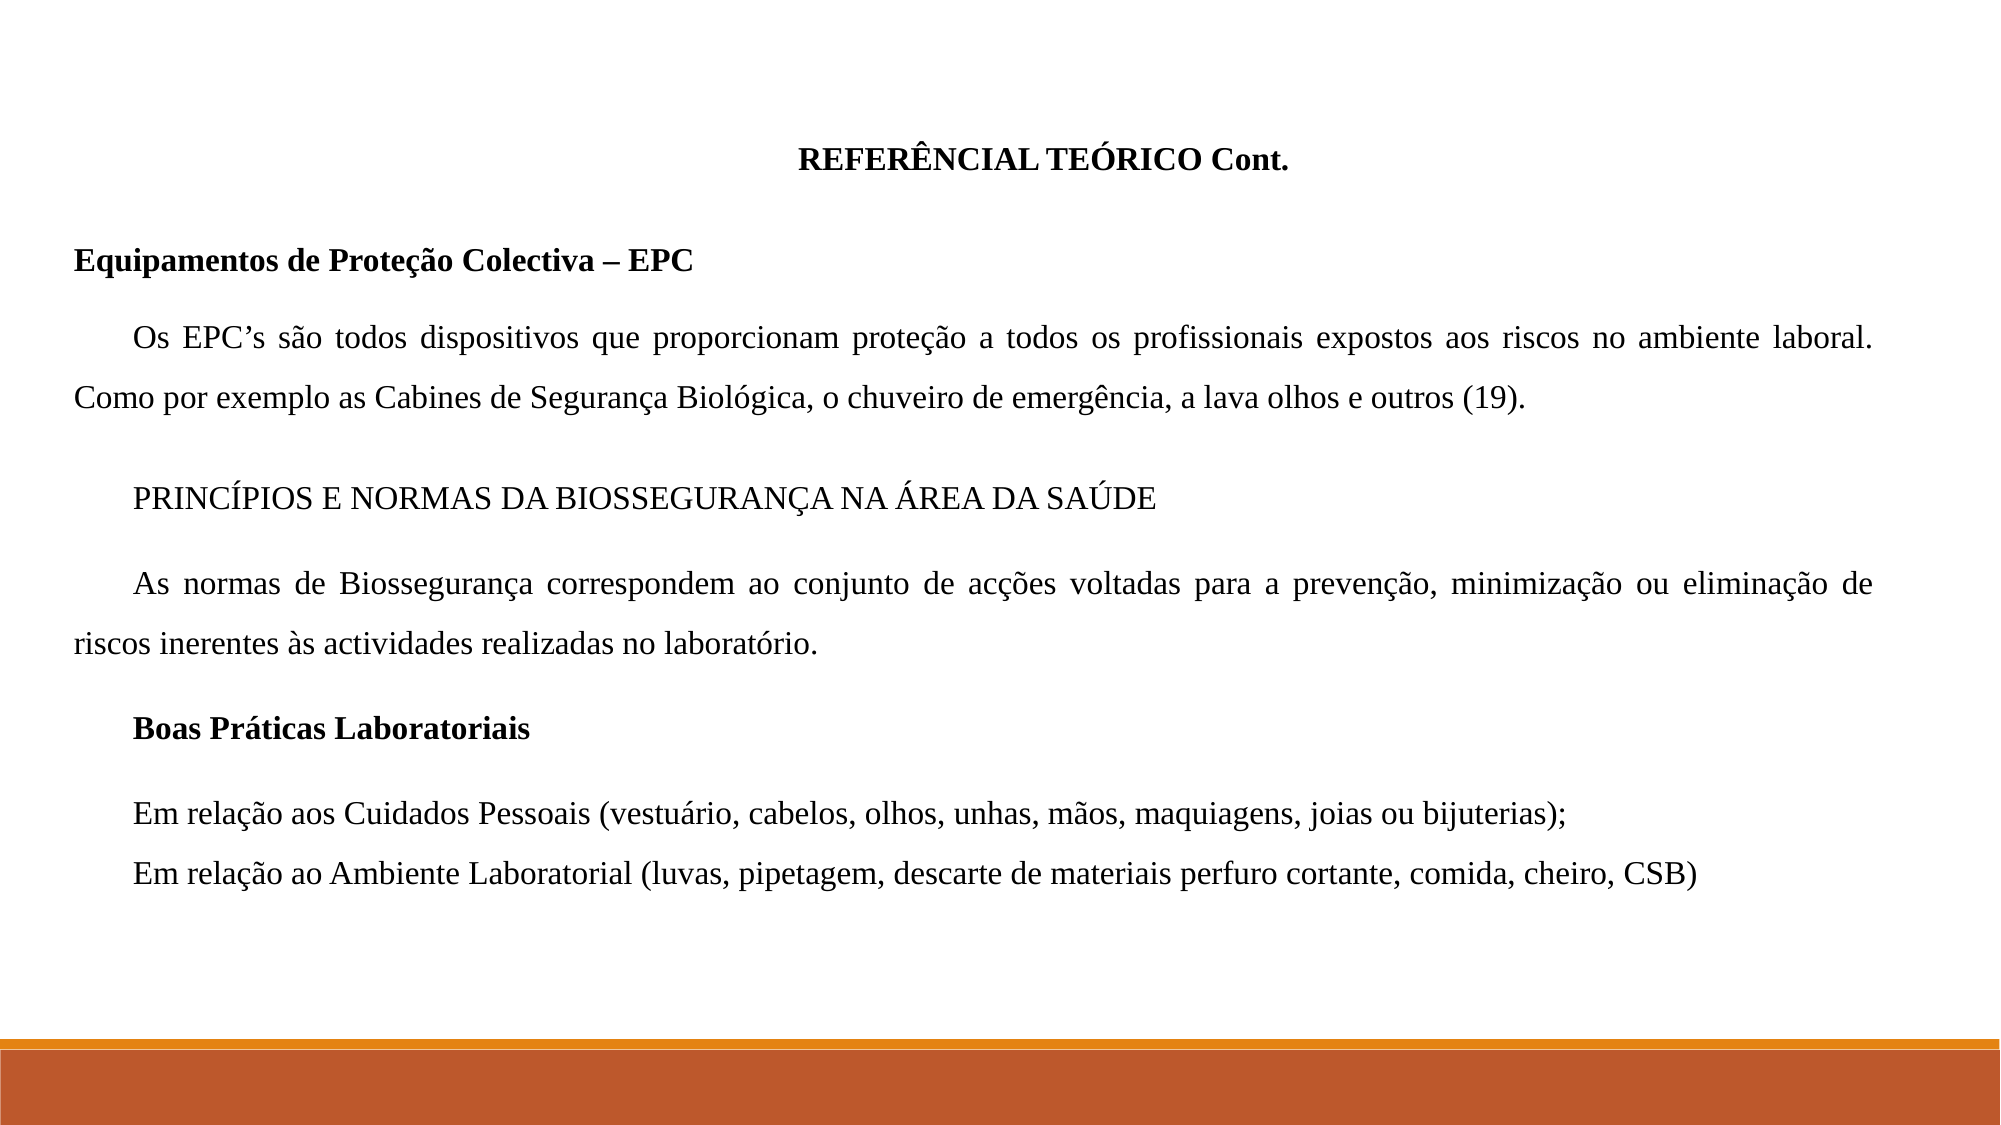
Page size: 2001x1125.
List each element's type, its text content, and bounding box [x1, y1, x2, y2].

text_box Equipamentos de Proteção Colectiva – EPC Os EPC’s são todos dispositivos que proporcionam proteção a todos os profissionais expostos aos riscos no ambiente laboral. Como por exemplo as Cabines de Segurança Biológica, o chuveiro de emergência, a lava olhos e outros (19). PRINCÍPIOS E NORMAS DA BIOSSEGURANÇA NA ÁREA DA SAÚDE As normas de Biossegurança correspondem ao conjunto de acções voltadas para a prevenção, minimização ou eliminação de riscos inerentes às actividades realizadas no laboratório. Boas Práticas Laboratoriais Em relação aos Cuidados Pessoais (vestuário, cabelos, olhos, unhas, mãos, maquiagens, joias ou bijuterias); Em relação ao Ambiente Laboratorial (luvas, pipetagem, descarte de materiais perfuro cortante, comida, cheiro, CSB) [59, 211, 1892, 899]
text_box REFERÊNCIAL TEÓRICO Cont. [783, 130, 1389, 185]
